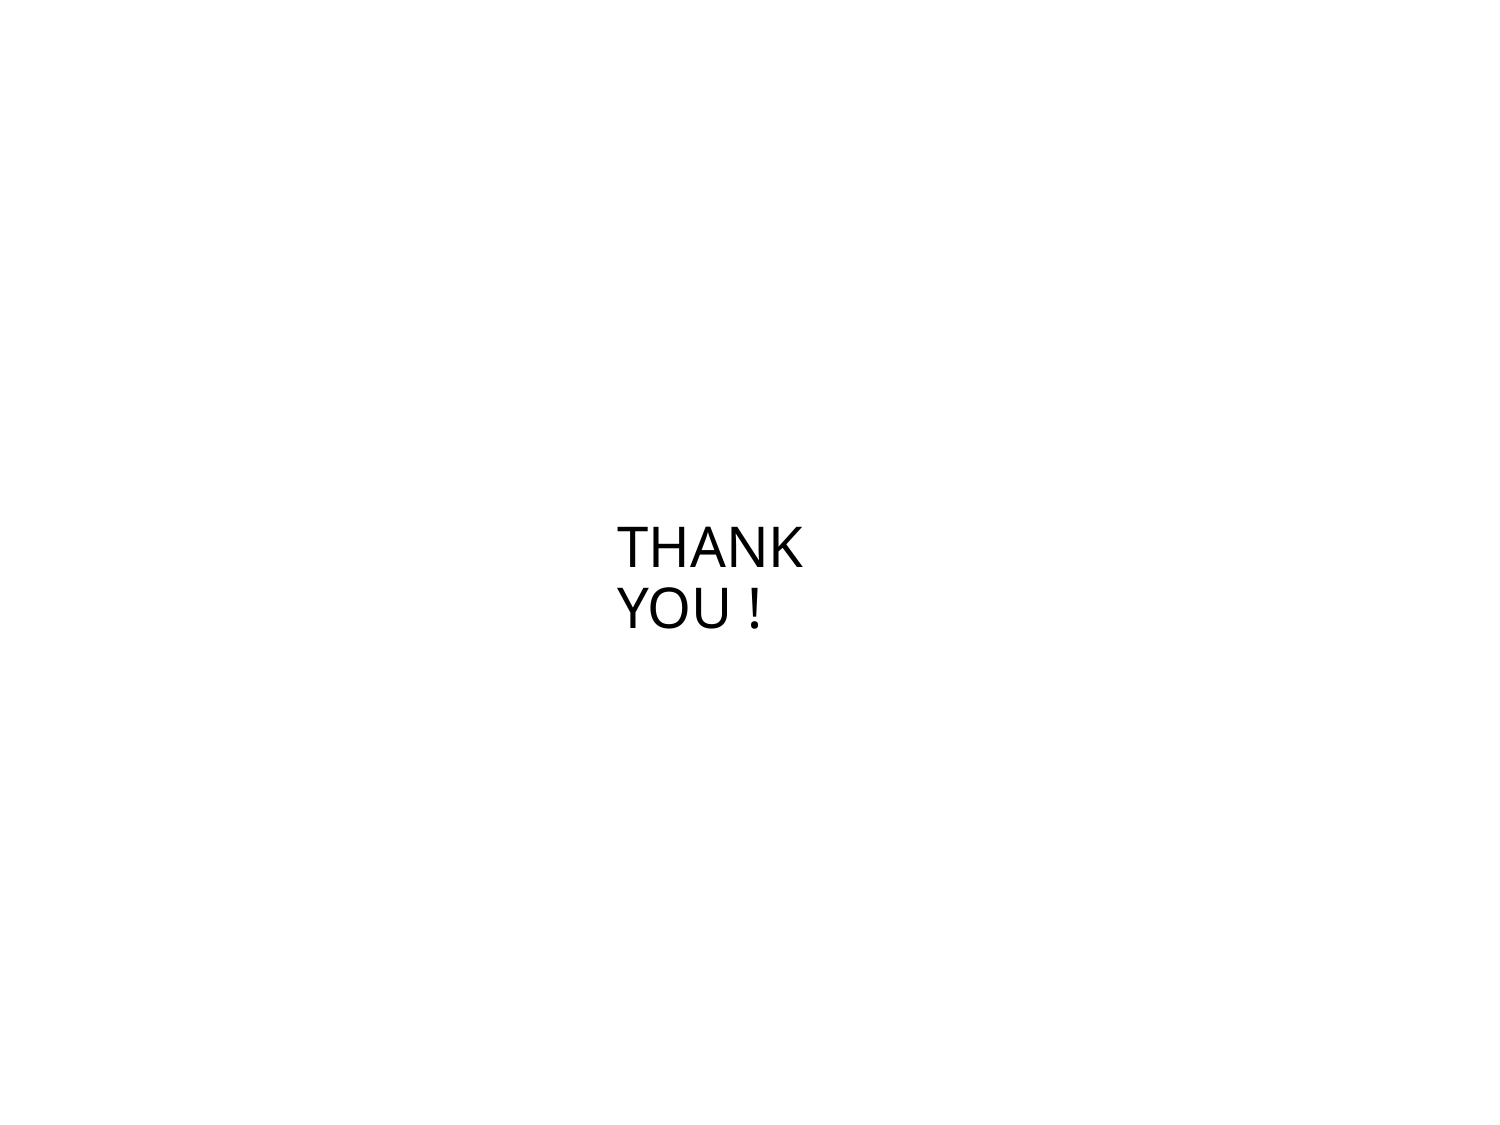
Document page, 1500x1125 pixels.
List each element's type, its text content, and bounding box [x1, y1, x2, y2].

list THANK YOU ! [602, 511, 938, 620]
